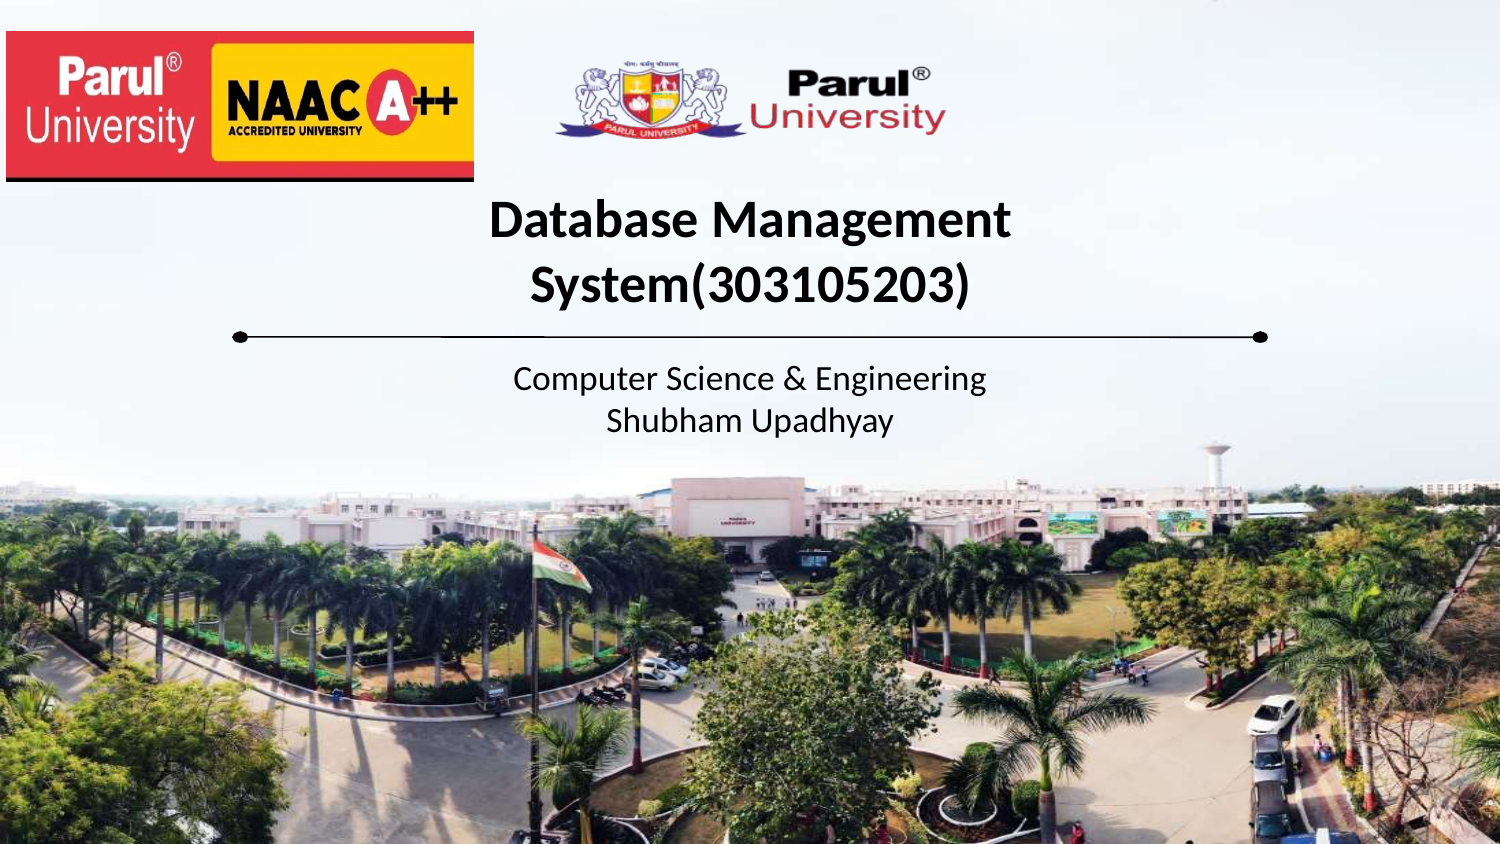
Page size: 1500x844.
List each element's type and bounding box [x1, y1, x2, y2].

text_box [232, 61, 1268, 343]
picture [0, 0, 1500, 844]
